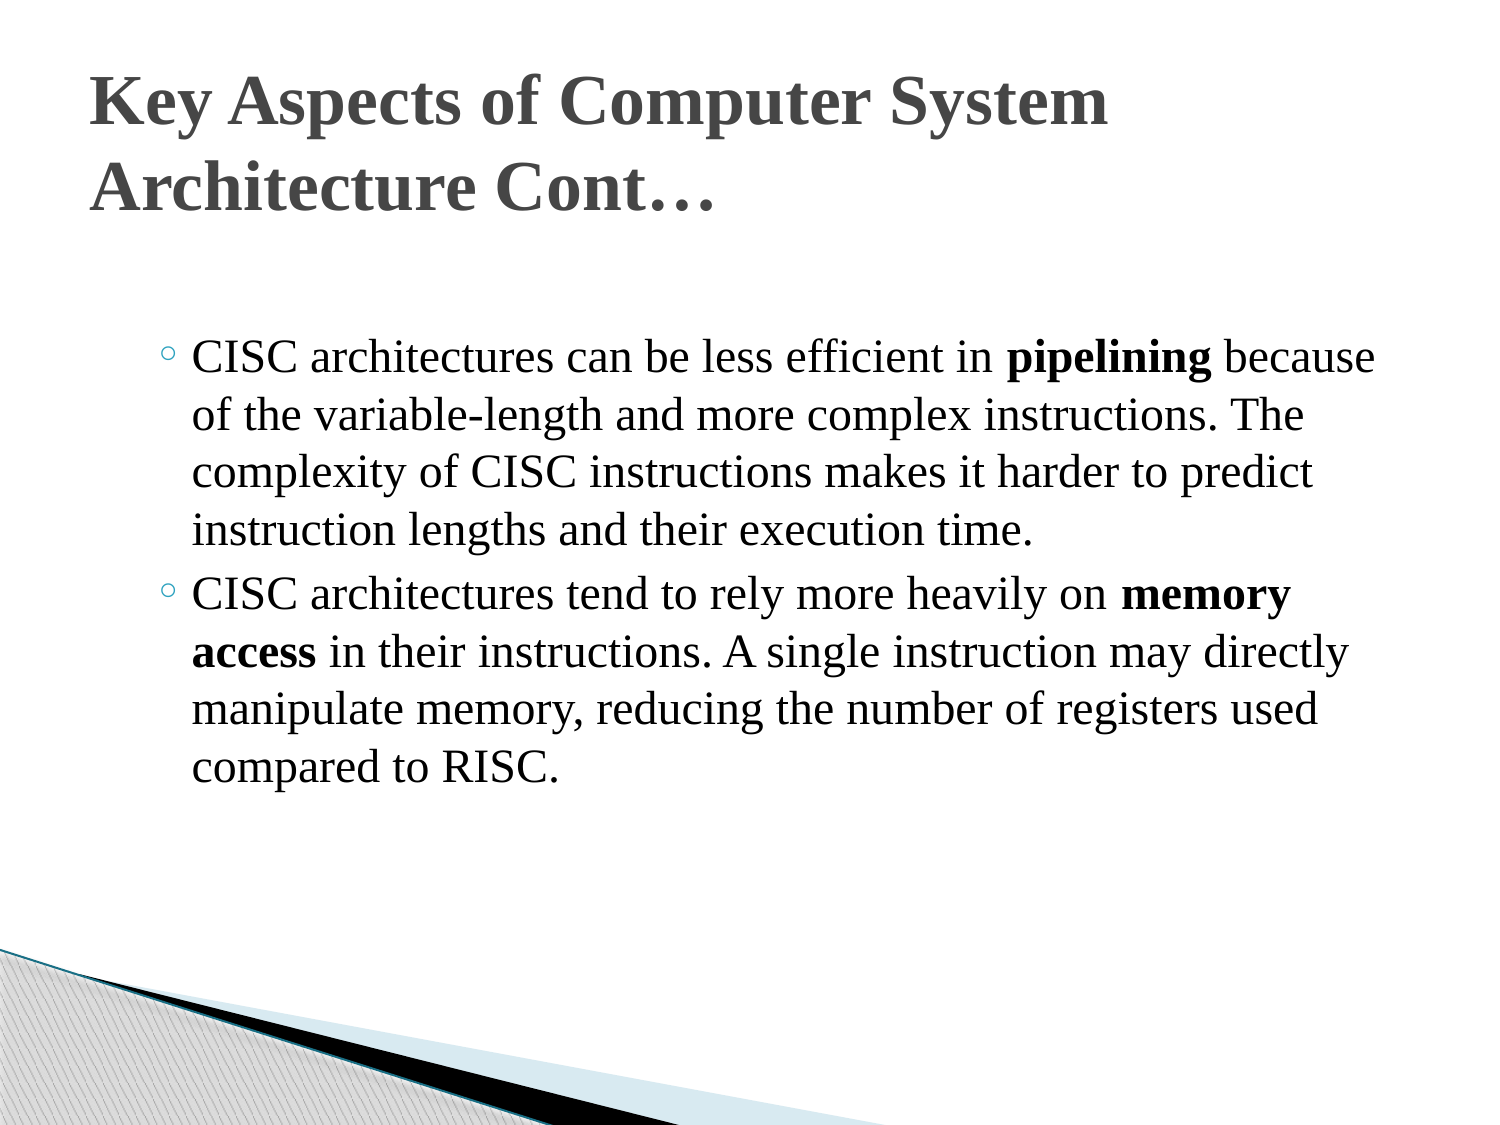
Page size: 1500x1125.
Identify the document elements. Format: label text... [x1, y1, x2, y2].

list CISC architectures can be less efficient in pipelining because of the variable-length and more complex instructions. The complexity of CISC instructions makes it harder to predict instruction lengths and their execution time. CISC architectures tend to rely more heavily on memory access in their instructions. A single instruction may directly manipulate memory, reducing the number of registers used compared to RISC. [75, 243, 1425, 986]
title Key Aspects of Computer System Architecture Cont… [75, 45, 1425, 233]
